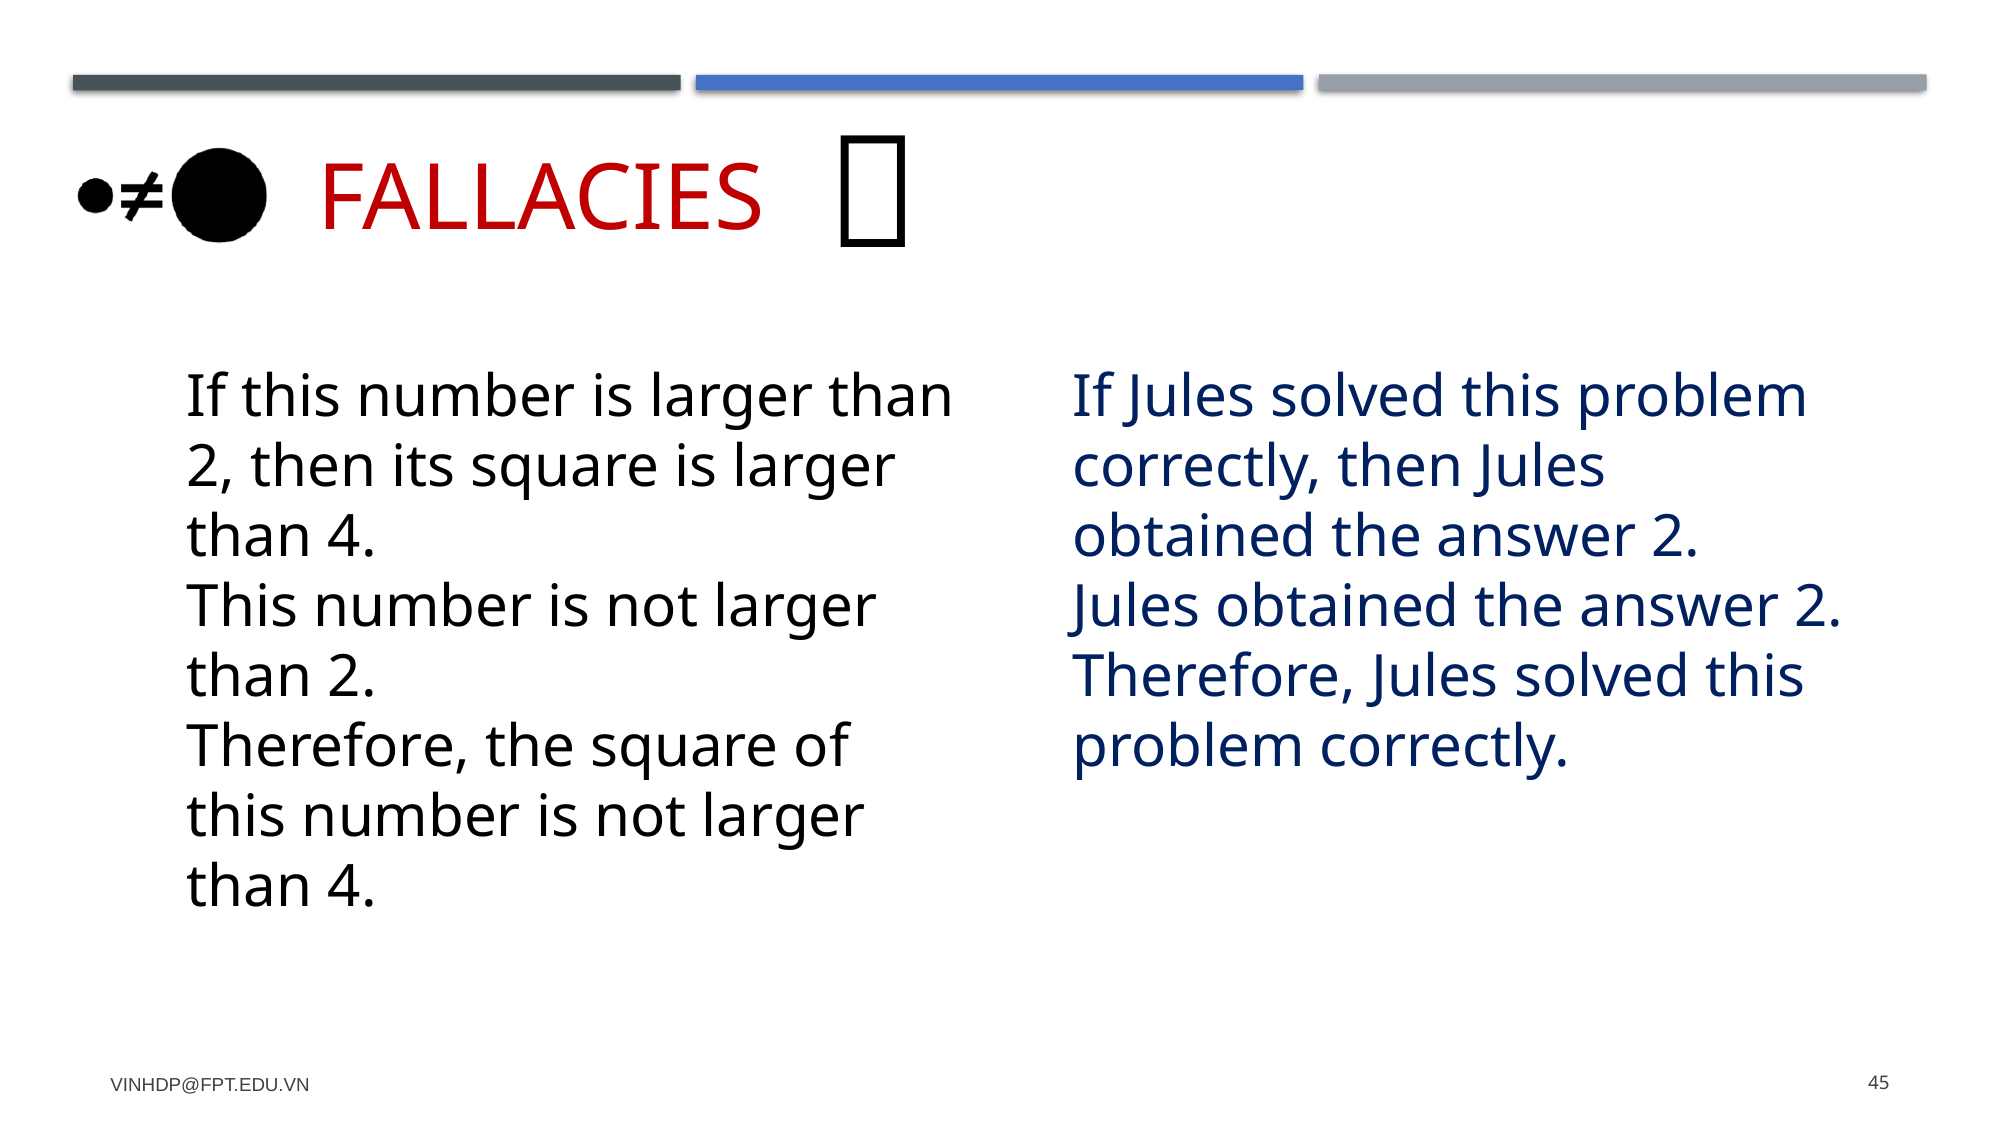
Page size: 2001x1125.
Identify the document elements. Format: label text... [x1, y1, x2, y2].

footer vinhdp@fpt.edu.vn [95, 1053, 1230, 1114]
text_box If this number is larger than 2, then its square is larger than 4. This number is not larger than 2. Therefore, the square of this number is not larger than 4. [172, 350, 975, 926]
slide_number 45 [1732, 1053, 1905, 1114]
title fallacies [302, 60, 1446, 256]
text_box If Jules solved this problem correctly, then Jules obtained the answer 2. Jules obtained the answer 2. Therefore, Jules solved this problem correctly. [1057, 350, 1861, 786]
text_box  [812, 83, 936, 286]
picture [67, 97, 277, 307]
